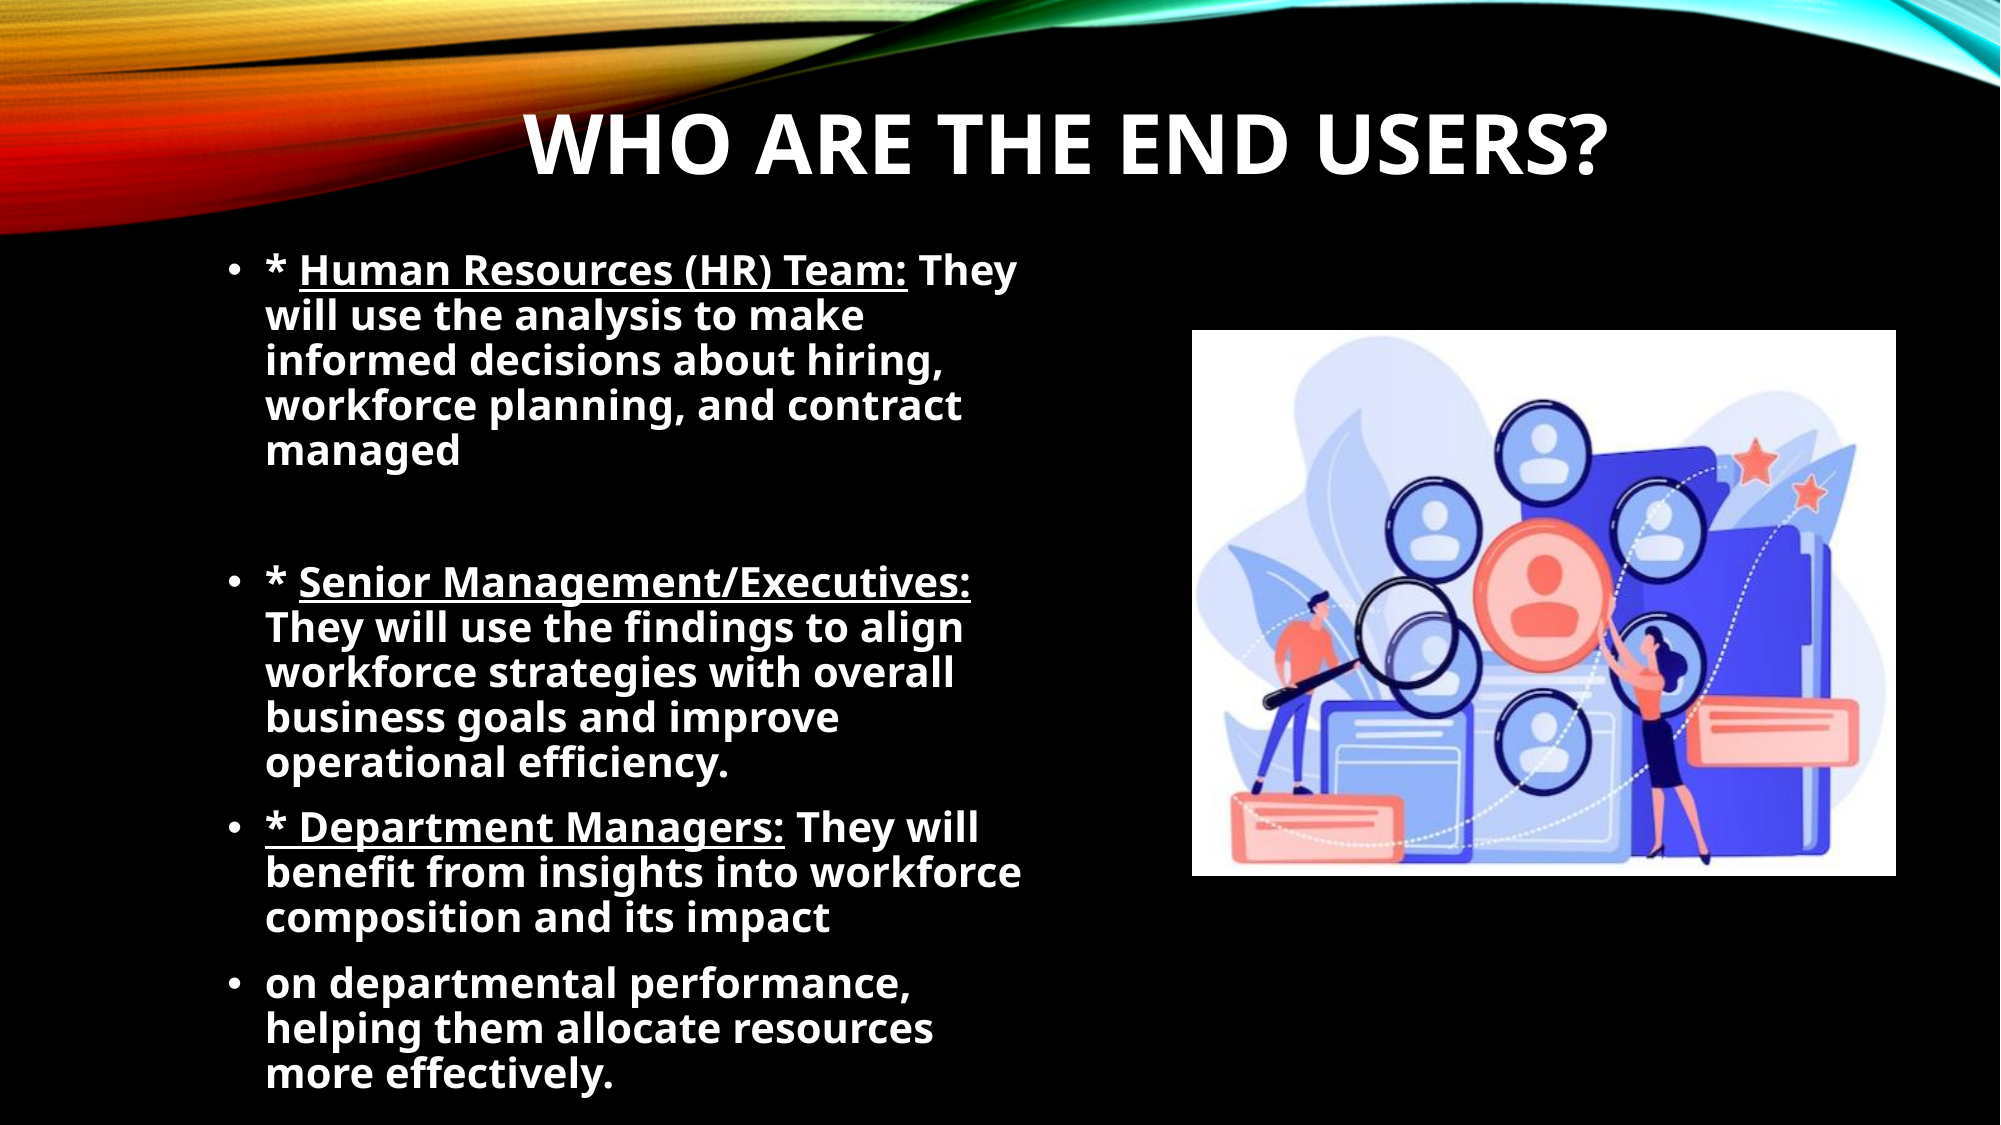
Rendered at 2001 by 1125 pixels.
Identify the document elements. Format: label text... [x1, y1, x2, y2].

picture [0, 0, 2000, 237]
title Who are the End Users? [212, 41, 1625, 254]
picture [1192, 330, 1896, 876]
list * Human Resources (HR) Team: They will use the analysis to make informed decisions about hiring, workforce planning, and contract managed * Senior Management/Executives: They will use the findings to align workforce strategies with overall business goals and improve operational efficiency. * Department Managers: They will benefit from insights into workforce composition and its impact on departmental performance, helping them allocate resources more effectively. [212, 241, 1065, 991]
